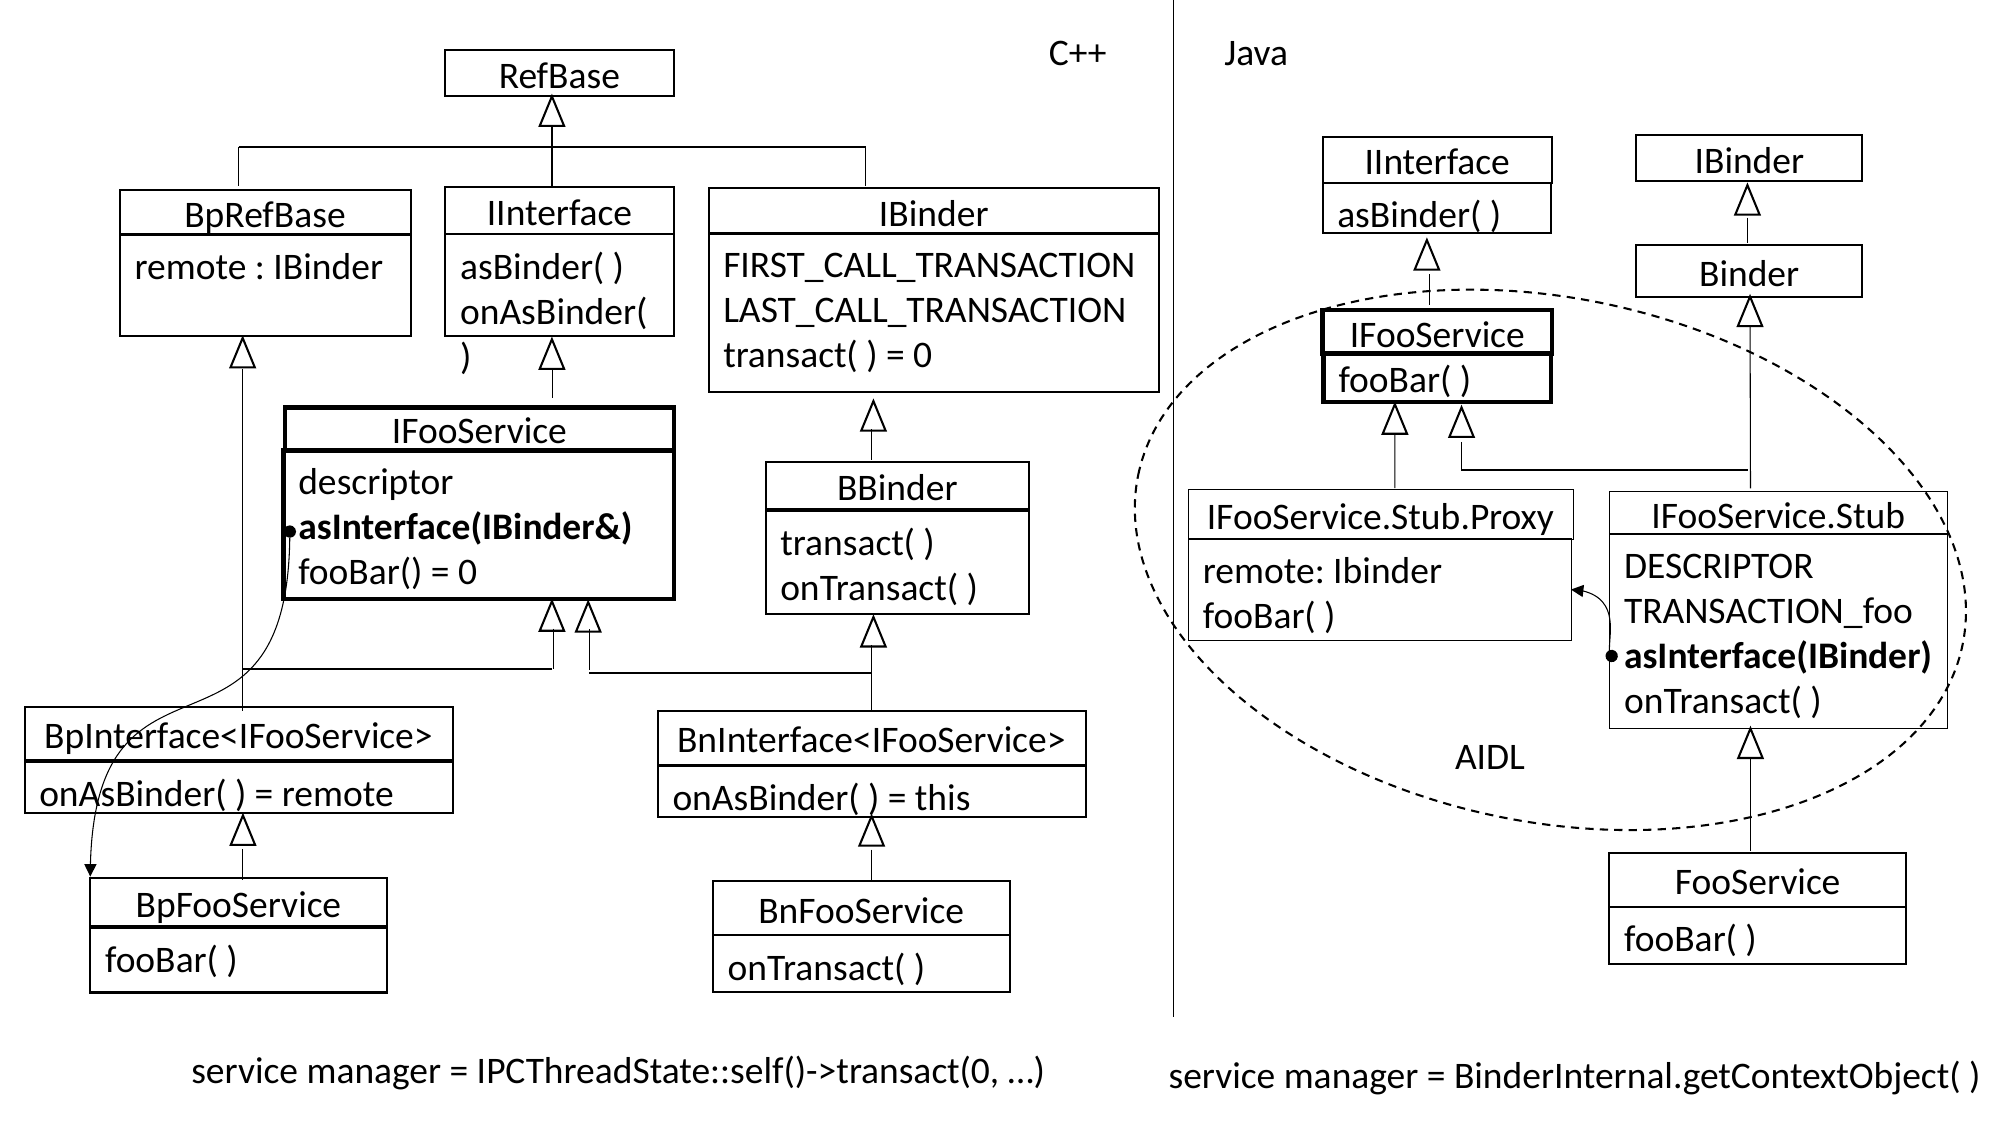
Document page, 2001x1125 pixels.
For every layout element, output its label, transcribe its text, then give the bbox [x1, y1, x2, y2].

text_box onTransact( ) [712, 934, 1011, 993]
text_box [1413, 237, 1441, 271]
text_box [859, 615, 888, 648]
text_box service manager = IPCThreadState::self()->transact(0, …) [158, 1029, 1079, 1109]
text_box descriptor asInterface(IBinder&) fooBar() = 0 [283, 449, 675, 600]
text_box [1174, 288, 1925, 832]
text_box IBinder [1635, 134, 1863, 182]
text_box [538, 600, 566, 632]
text_box AIDL [1404, 727, 1576, 781]
text_box onAsBinder( ) = this [657, 765, 1087, 818]
text_box [1733, 182, 1762, 216]
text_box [17, 604, 363, 804]
text_box IFooService.Stub.Proxy [1187, 488, 1574, 540]
text_box remote: Ibinder fooBar( ) [1187, 540, 1572, 641]
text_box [1558, 602, 1625, 644]
text_box [538, 93, 566, 127]
text_box fooBar( ) [1323, 353, 1552, 403]
text_box C++ [992, 24, 1164, 77]
text_box [574, 600, 602, 633]
text_box Java [1174, 24, 1342, 77]
text_box RefBase [444, 49, 675, 97]
text_box FIRST_CALL_TRANSACTION LAST_CALL_TRANSACTION transact( ) = 0 [708, 232, 1160, 393]
text_box IFooService [284, 406, 675, 449]
text_box [228, 337, 257, 369]
text_box transact( ) onTransact( ) [765, 510, 1030, 615]
text_box onAsBinder( ) = remote [24, 804, 96, 814]
text_box BnInterface<IFooService> [657, 710, 1087, 765]
text_box fooBar( ) [89, 927, 388, 994]
text_box [859, 398, 888, 432]
text_box DESCRIPTOR TRANSACTION_foo asInterface(IBinder) onTransact( ) [1608, 533, 1949, 730]
text_box IInterface [1322, 136, 1553, 184]
text_box remote : IBinder [119, 233, 412, 337]
text_box IInterface [444, 186, 675, 233]
text_box onAsBinder( ) = remote [96, 761, 454, 814]
text_box BpRefBase [119, 189, 412, 233]
text_box [1736, 725, 1765, 760]
text_box [1133, 401, 1173, 626]
text_box [1447, 404, 1476, 438]
text_box Binder [1635, 244, 1863, 298]
text_box asBinder( ) [1322, 182, 1552, 234]
text_box BpInterface<IFooService> [363, 706, 454, 761]
text_box service manager = BinderInternal.getContextObject( ) [1144, 1033, 2000, 1113]
text_box BnFooService [712, 880, 1011, 934]
text_box asBinder( ) onAsBinder( ) [444, 233, 675, 337]
text_box FooService [1608, 852, 1907, 906]
text_box [1736, 293, 1764, 328]
text_box BBinder [765, 461, 1030, 510]
text_box IBinder [708, 187, 1160, 232]
text_box [857, 818, 886, 847]
text_box IFooService [1322, 309, 1553, 355]
text_box IFooService.Stub [1608, 491, 1949, 533]
text_box [229, 814, 257, 846]
text_box BpFooService [89, 877, 388, 927]
text_box fooBar( ) [1608, 906, 1907, 965]
text_box [538, 337, 566, 370]
text_box [1949, 531, 1967, 687]
text_box [1381, 403, 1409, 435]
